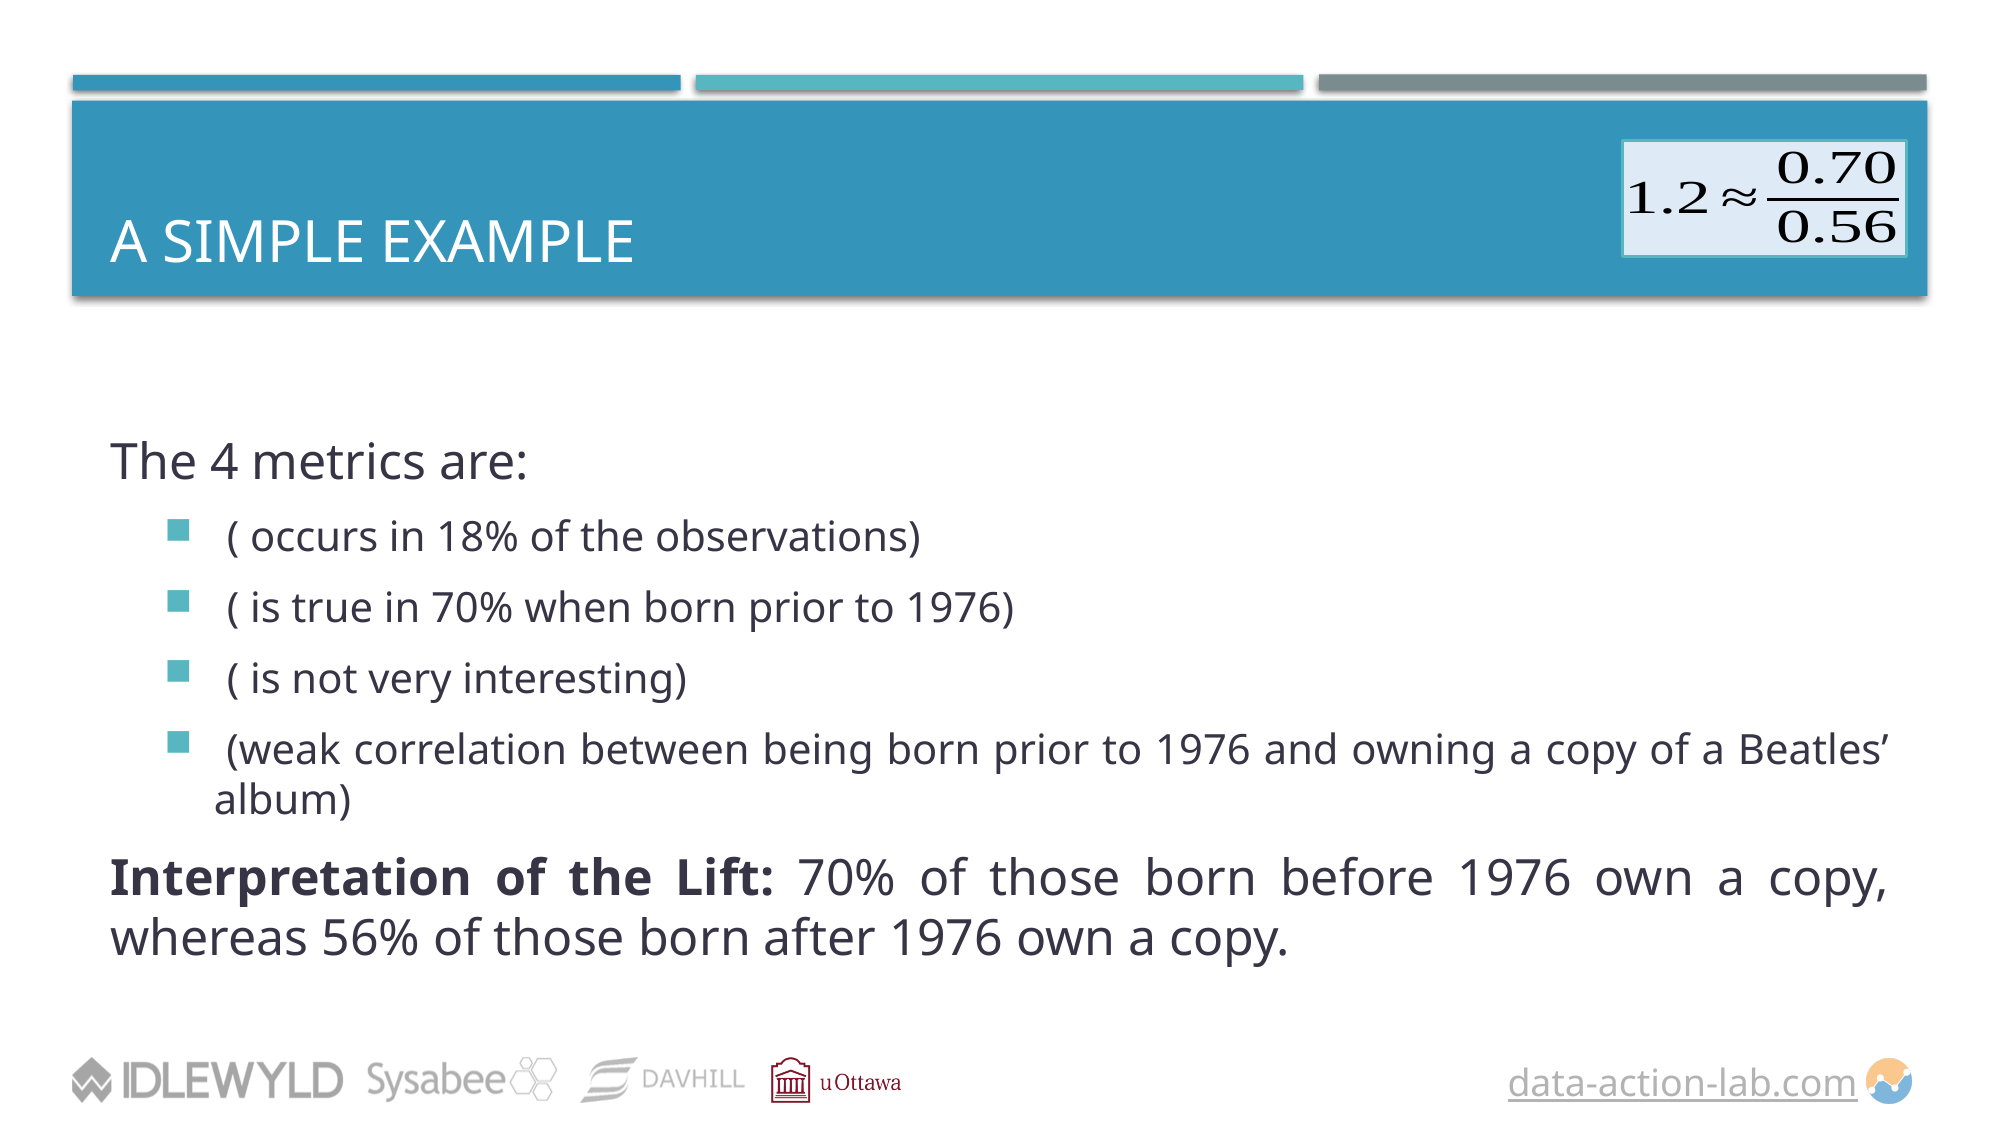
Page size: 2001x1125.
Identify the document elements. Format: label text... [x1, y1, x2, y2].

title A Simple Example [95, 115, 1905, 282]
picture [771, 1057, 901, 1103]
picture [72, 1057, 745, 1103]
